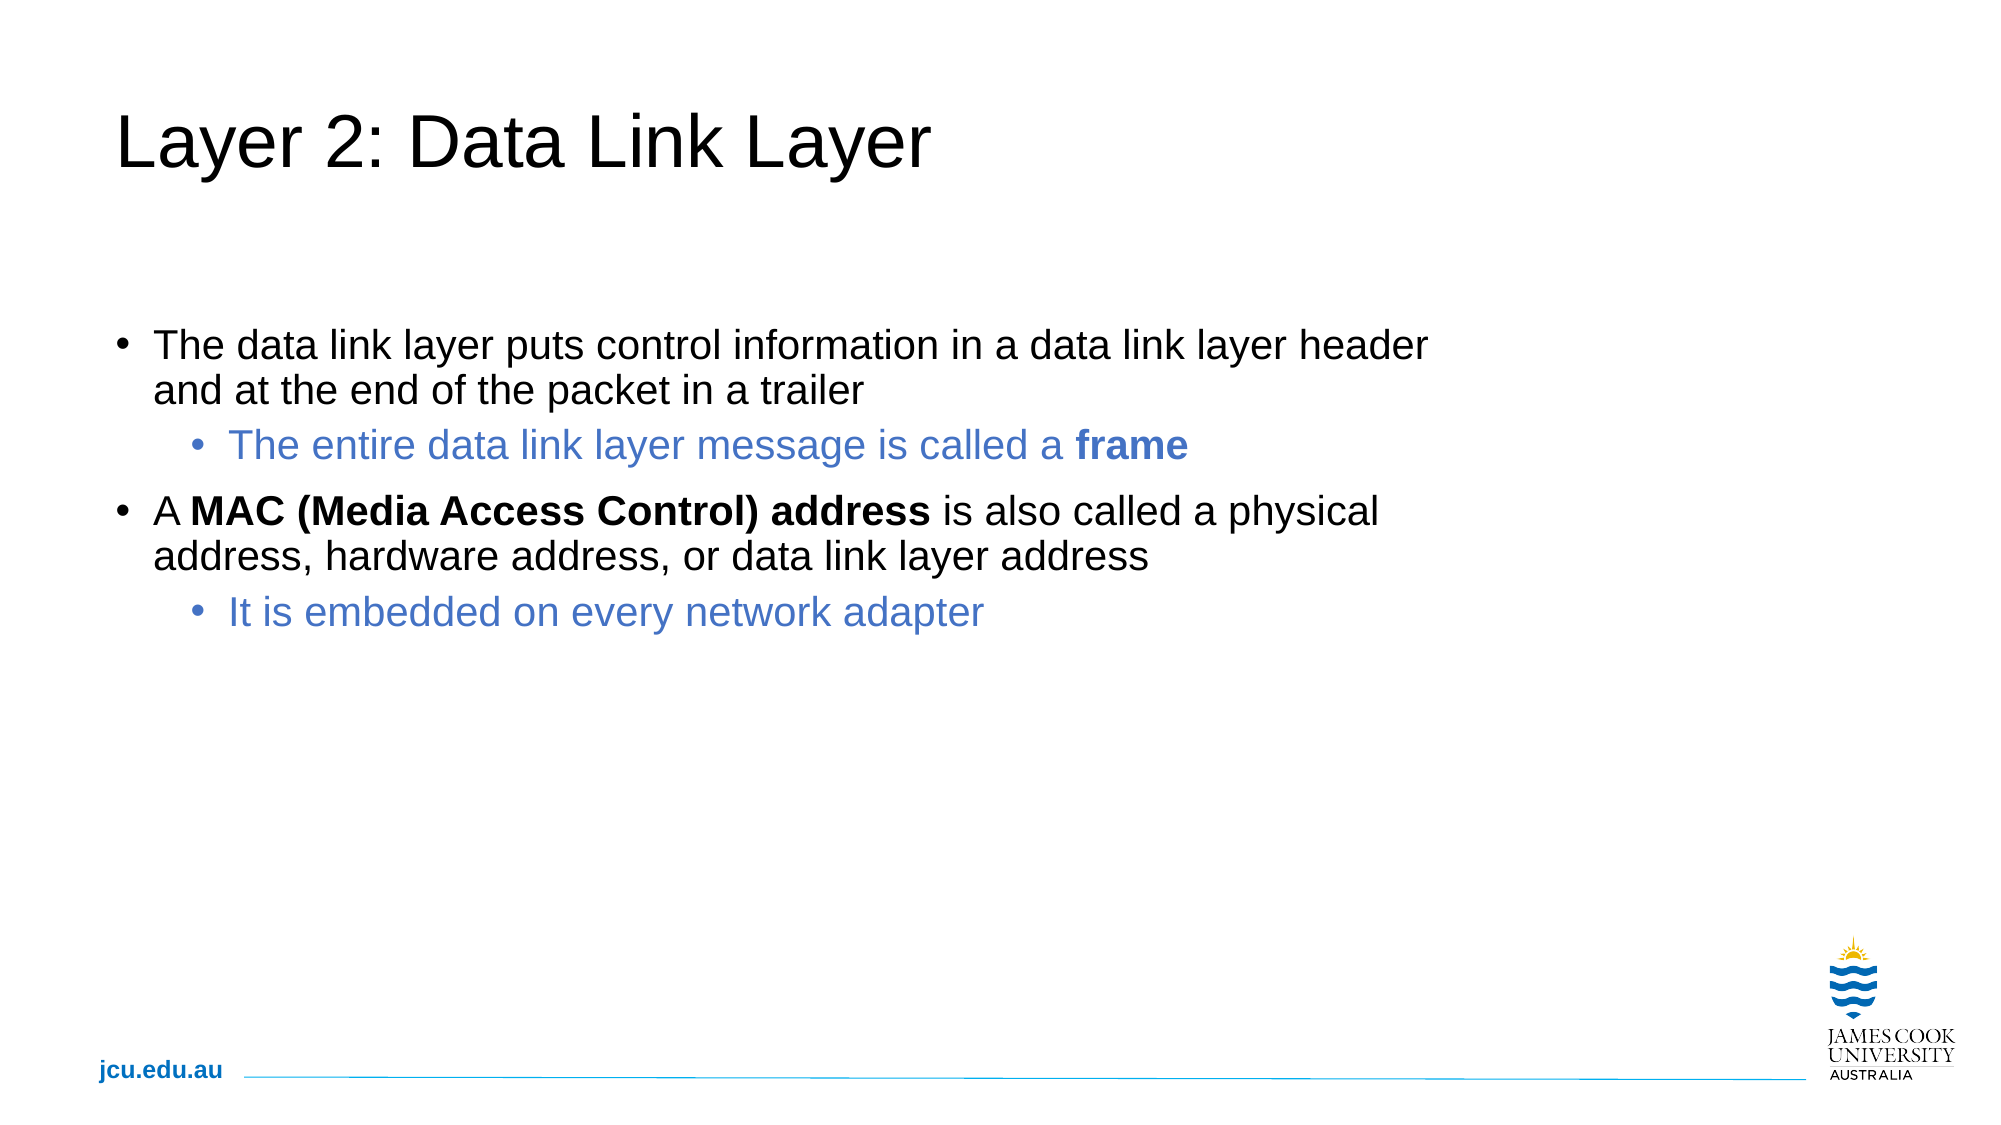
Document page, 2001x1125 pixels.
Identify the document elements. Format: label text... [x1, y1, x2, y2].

picture [1827, 934, 1956, 1080]
title Layer 2: Data Link Layer [100, 95, 1863, 278]
list The data link layer puts control information in a data link layer header and at the end of the packet in a trailer The entire data link layer message is called a frame A MAC (Media Access Control) address is also called a physical address, hardware address, or data link layer address It is embedded on every network adapter [100, 315, 1464, 1014]
